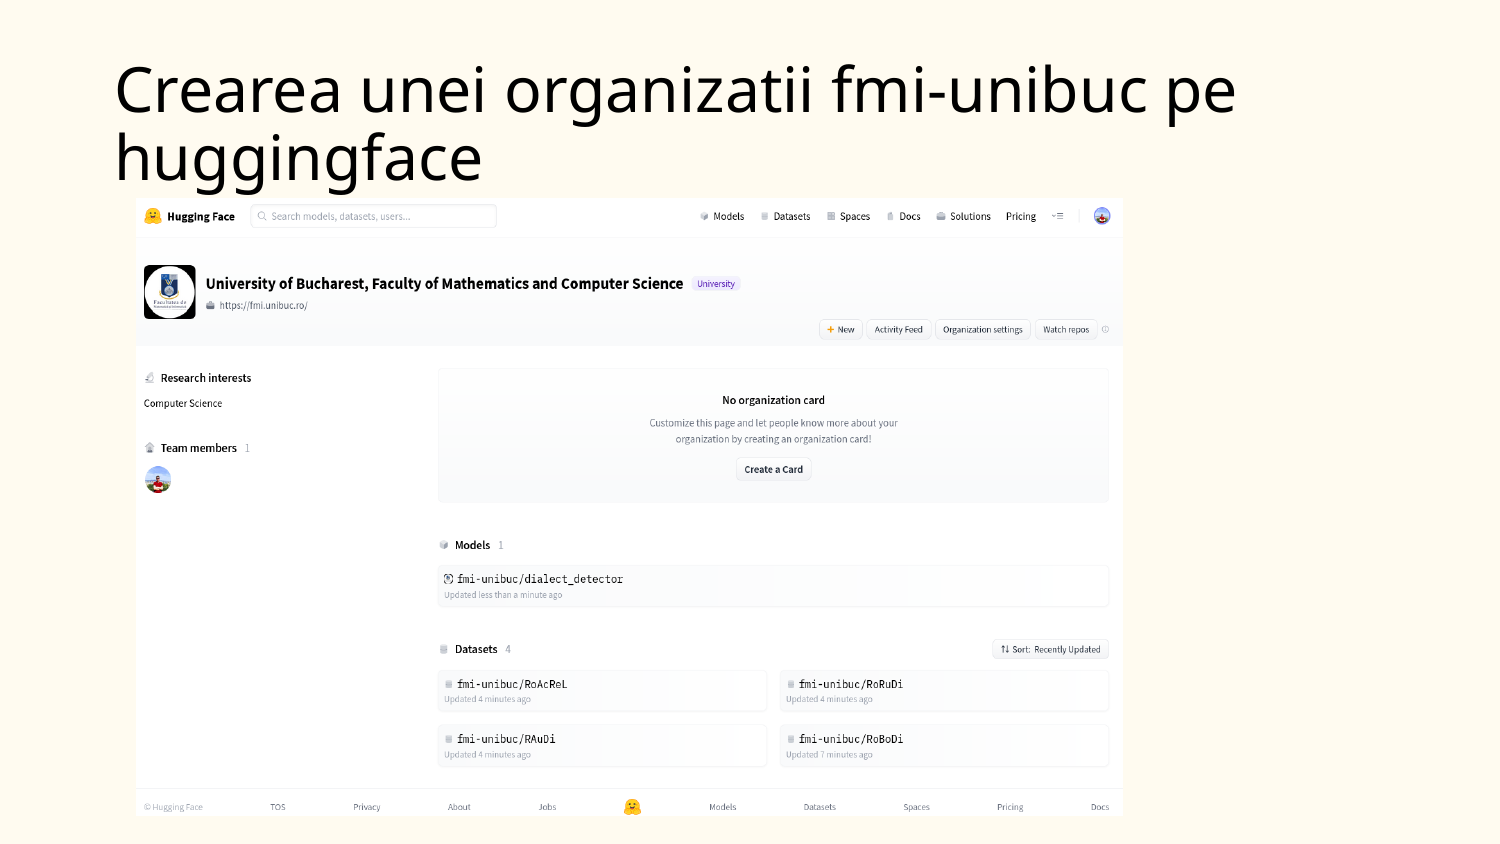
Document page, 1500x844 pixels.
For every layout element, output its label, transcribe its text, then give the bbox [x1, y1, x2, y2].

picture [135, 198, 1123, 817]
title Crearea unei organizatii fmi-unibuc pe huggingface [103, 44, 1397, 208]
